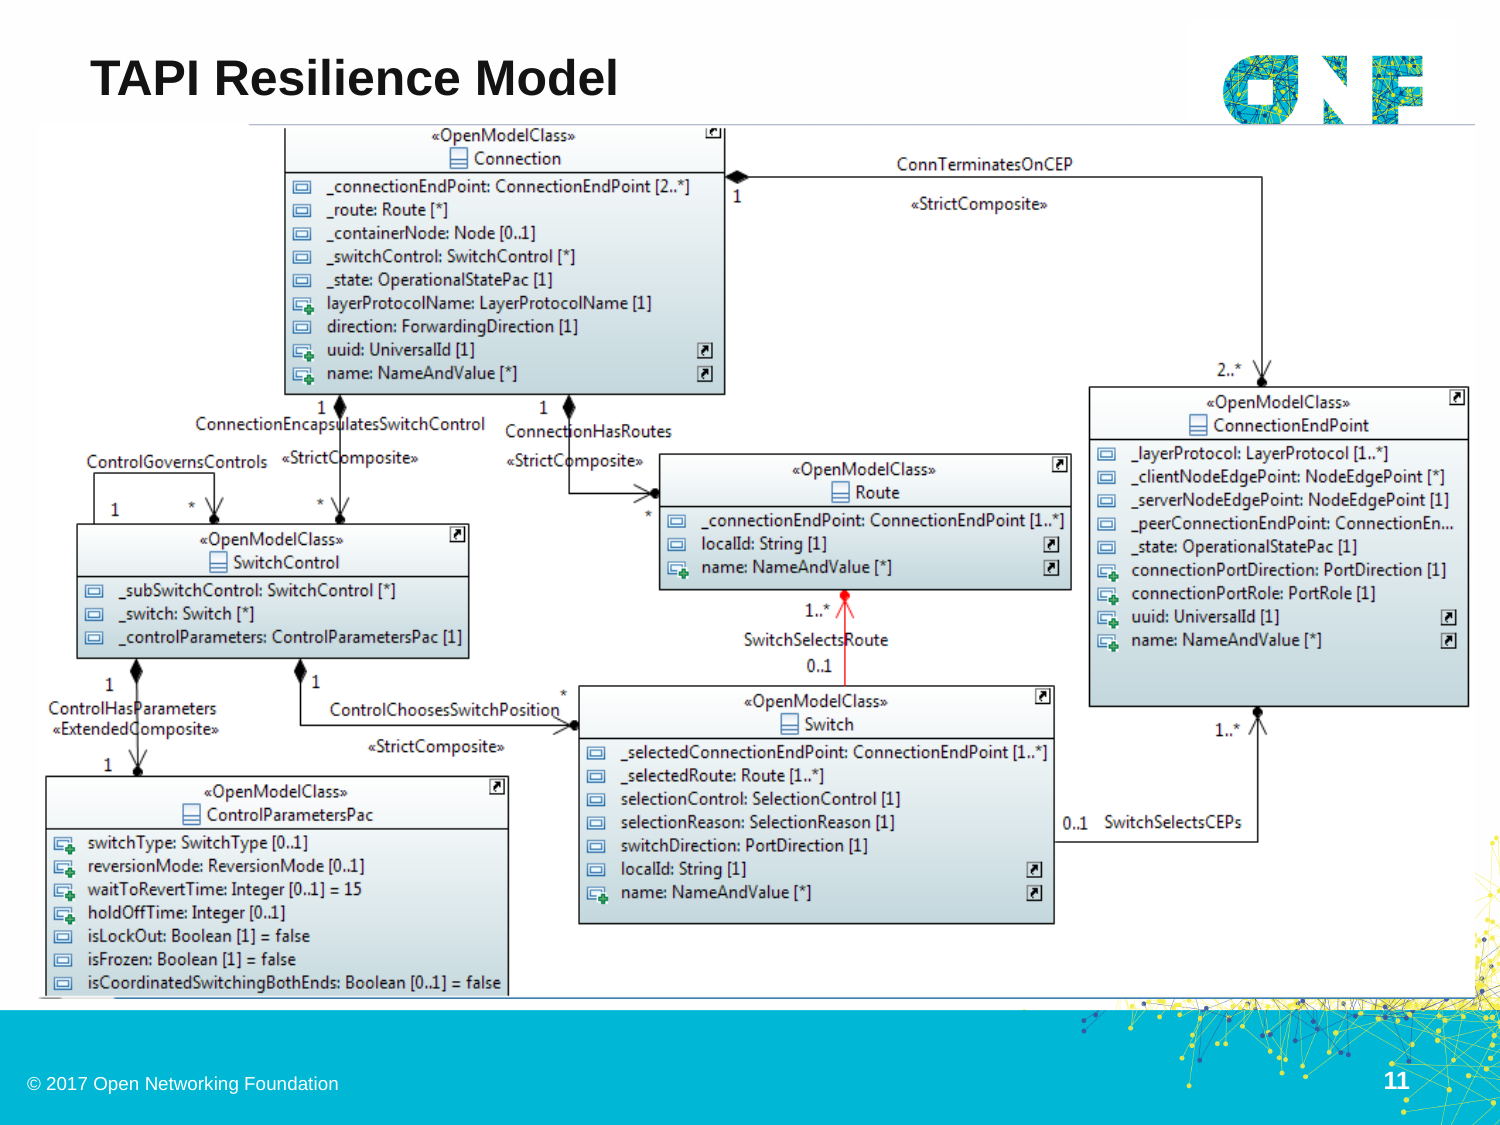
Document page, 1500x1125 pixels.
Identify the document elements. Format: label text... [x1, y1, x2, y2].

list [36, 124, 1476, 999]
title TAPI Resilience Model [75, 37, 1088, 123]
slide_number 11 [1074, 1042, 1425, 1103]
picture [0, 0, 1500, 1125]
